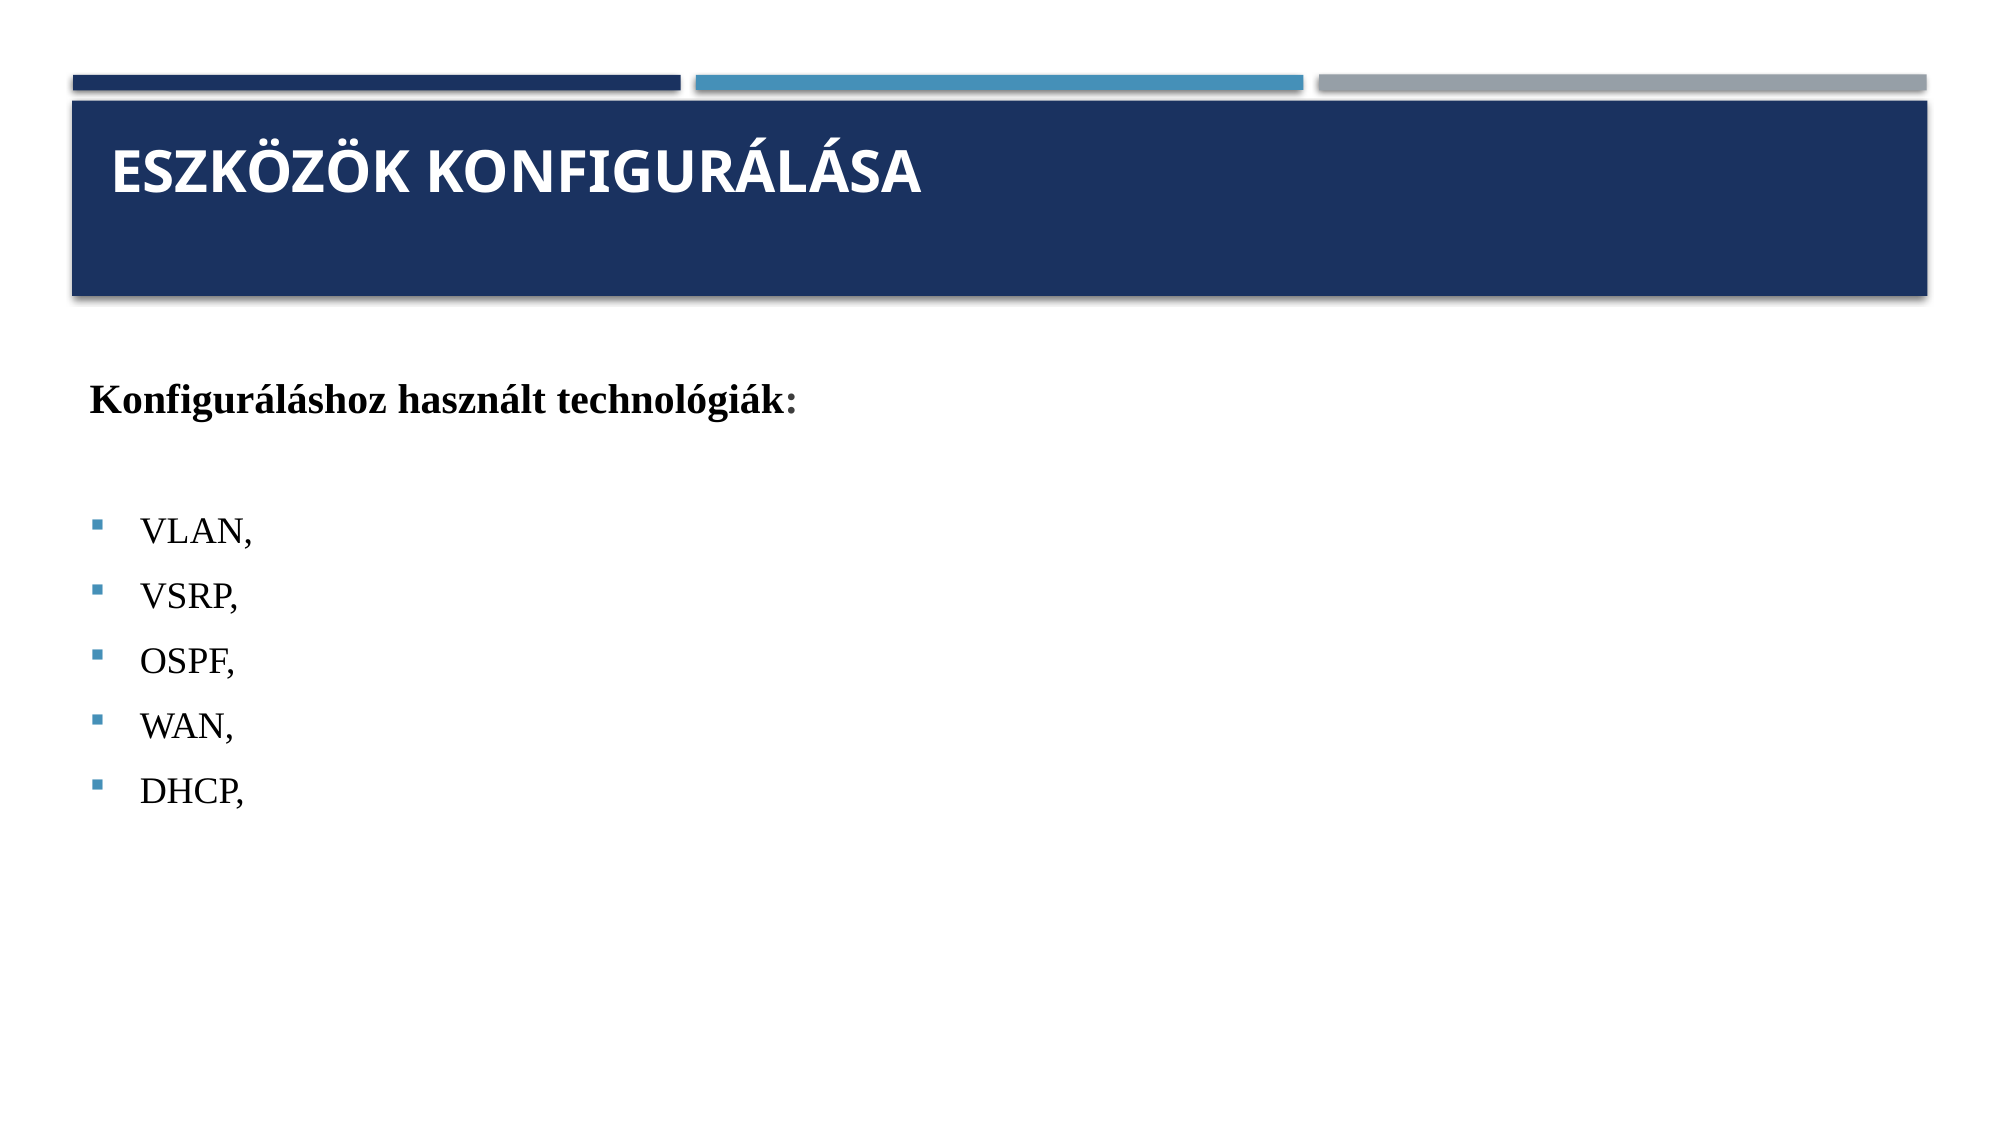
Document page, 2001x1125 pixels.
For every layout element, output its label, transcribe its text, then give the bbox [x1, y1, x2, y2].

title Eszközök konfigurálása [95, 115, 1905, 282]
list Konfiguráláshoz használt technológiák: VLAN, VSRP, OSPF, WAN, DHCP, [74, 322, 1884, 926]
